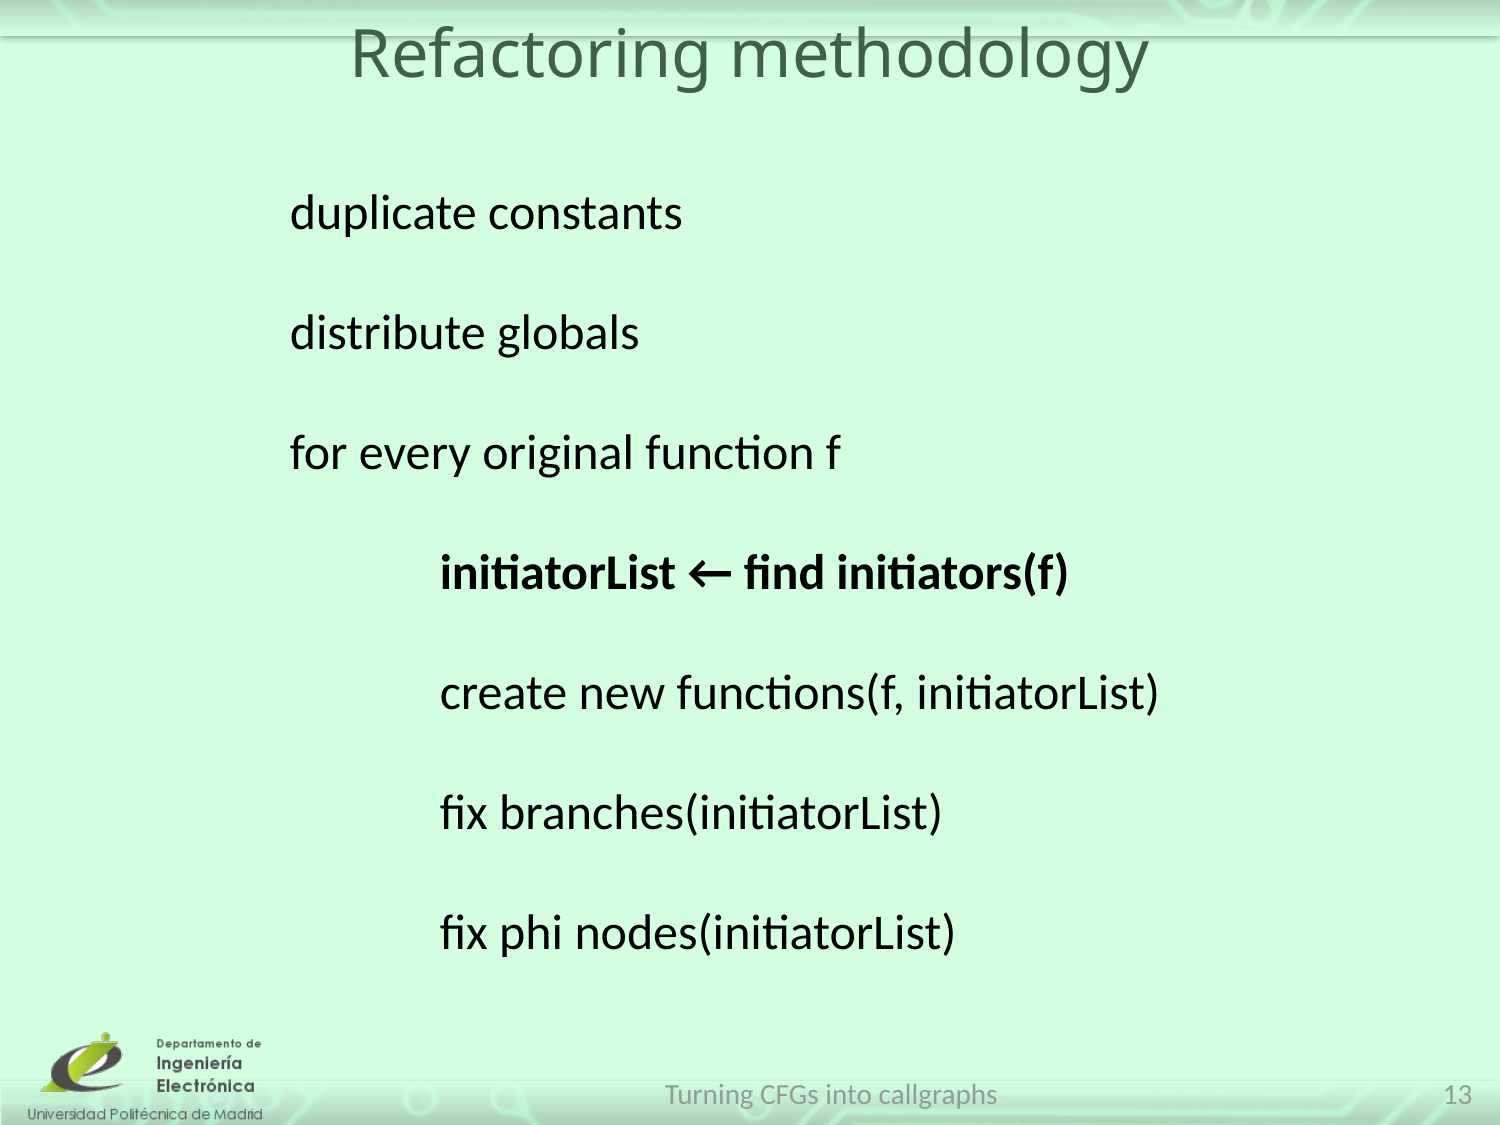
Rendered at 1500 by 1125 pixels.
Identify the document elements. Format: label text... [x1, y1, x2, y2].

slide_number 13 [1374, 1062, 1488, 1123]
title Refactoring methodology [24, 24, 1475, 78]
picture [24, 1028, 263, 1125]
footer Turning CFGs into callgraphs [300, 1062, 1363, 1123]
text_box duplicate constants distribute globals for every original function f initiatorList ← find initiators(f) create new functions(f, initiatorList) fix branches(initiatorList) fix phi nodes(initiatorList) [275, 172, 1225, 967]
